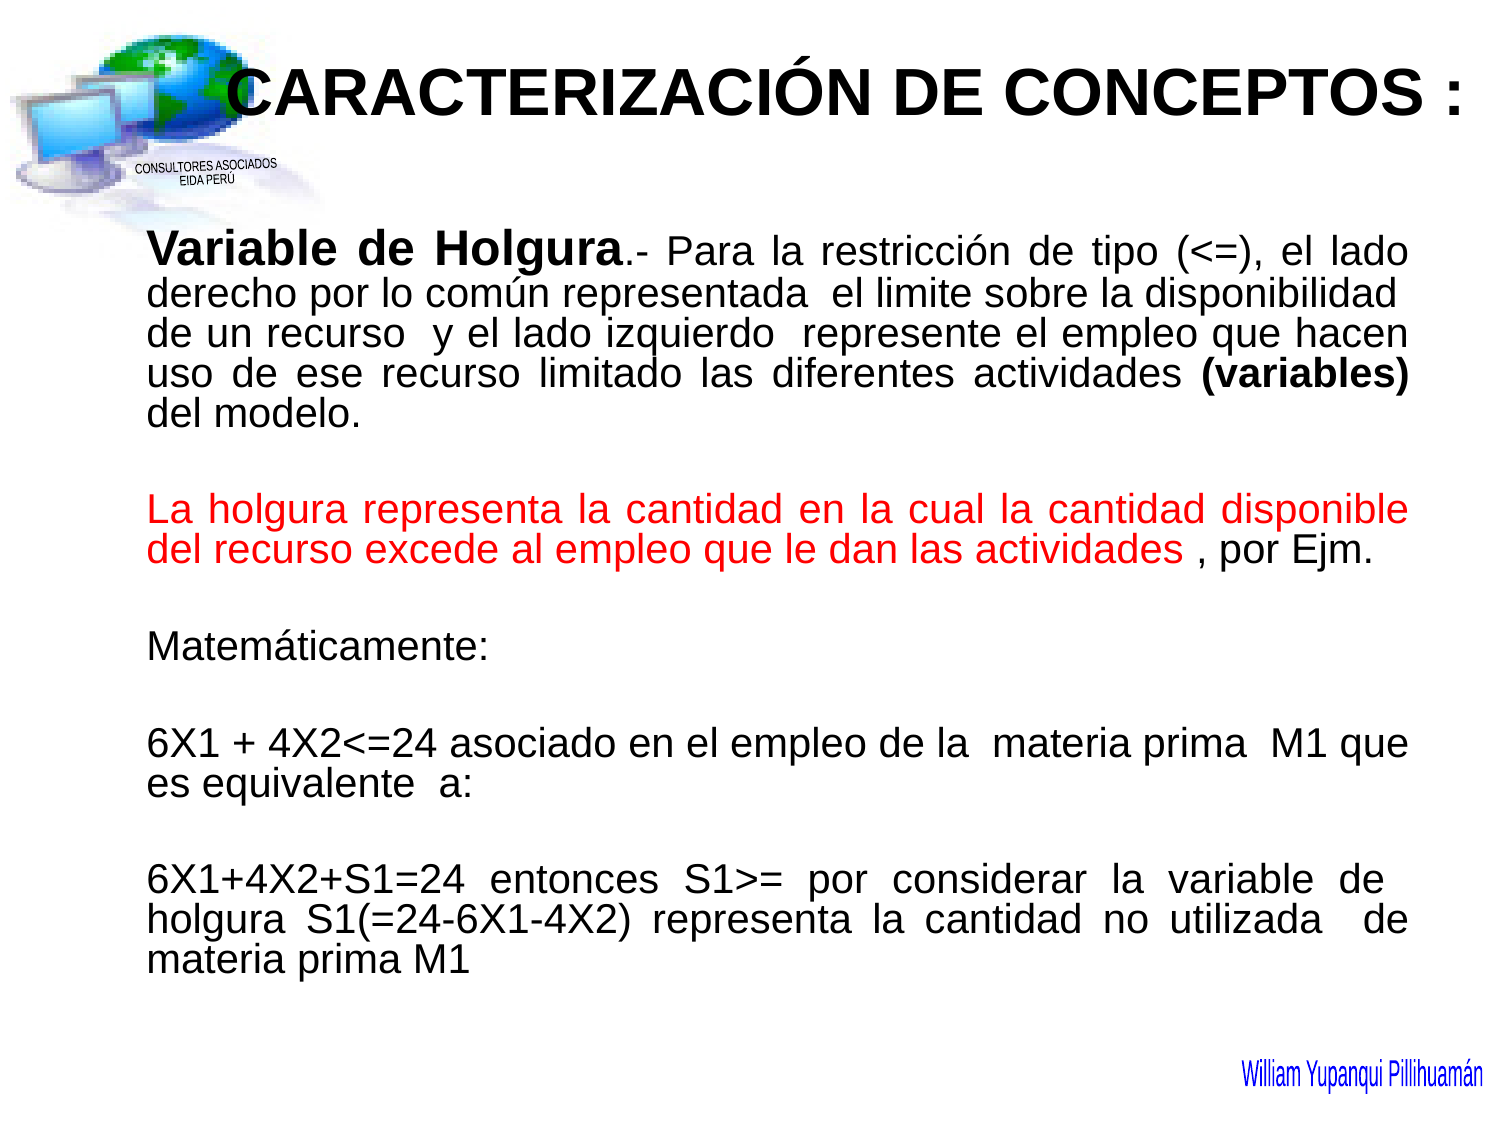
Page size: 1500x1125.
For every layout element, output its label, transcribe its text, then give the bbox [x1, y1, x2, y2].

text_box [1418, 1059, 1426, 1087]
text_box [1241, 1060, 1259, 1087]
title CARACTERIZACIÓN DE CONCEPTOS : [337, 19, 1500, 159]
picture [5, 7, 337, 258]
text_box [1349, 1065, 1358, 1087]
list Variable de Holgura.- Para la restricción de tipo (<=), el lado derecho por lo común representada el limite sobre la disponibilidad de un recurso y el lado izquierdo represente el empleo que hacen uso de ese recurso limitado las diferentes actividades (variables) del modelo. La holgura representa la cantidad en la cual la cantidad disponible del recurso excede al empleo que le dan las actividades , por Ejm. Matemáticamente: 6X1 + 4X2<=24 asociado en el empleo de la materia prima M1 que es equivalente a: 6X1+4X2+S1=24 entonces S1>= por considerar la variable de holgura S1(=24-6X1-4X2) representa la cantidad no utilizada de materia prima M1 [75, 220, 1425, 1083]
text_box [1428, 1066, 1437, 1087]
